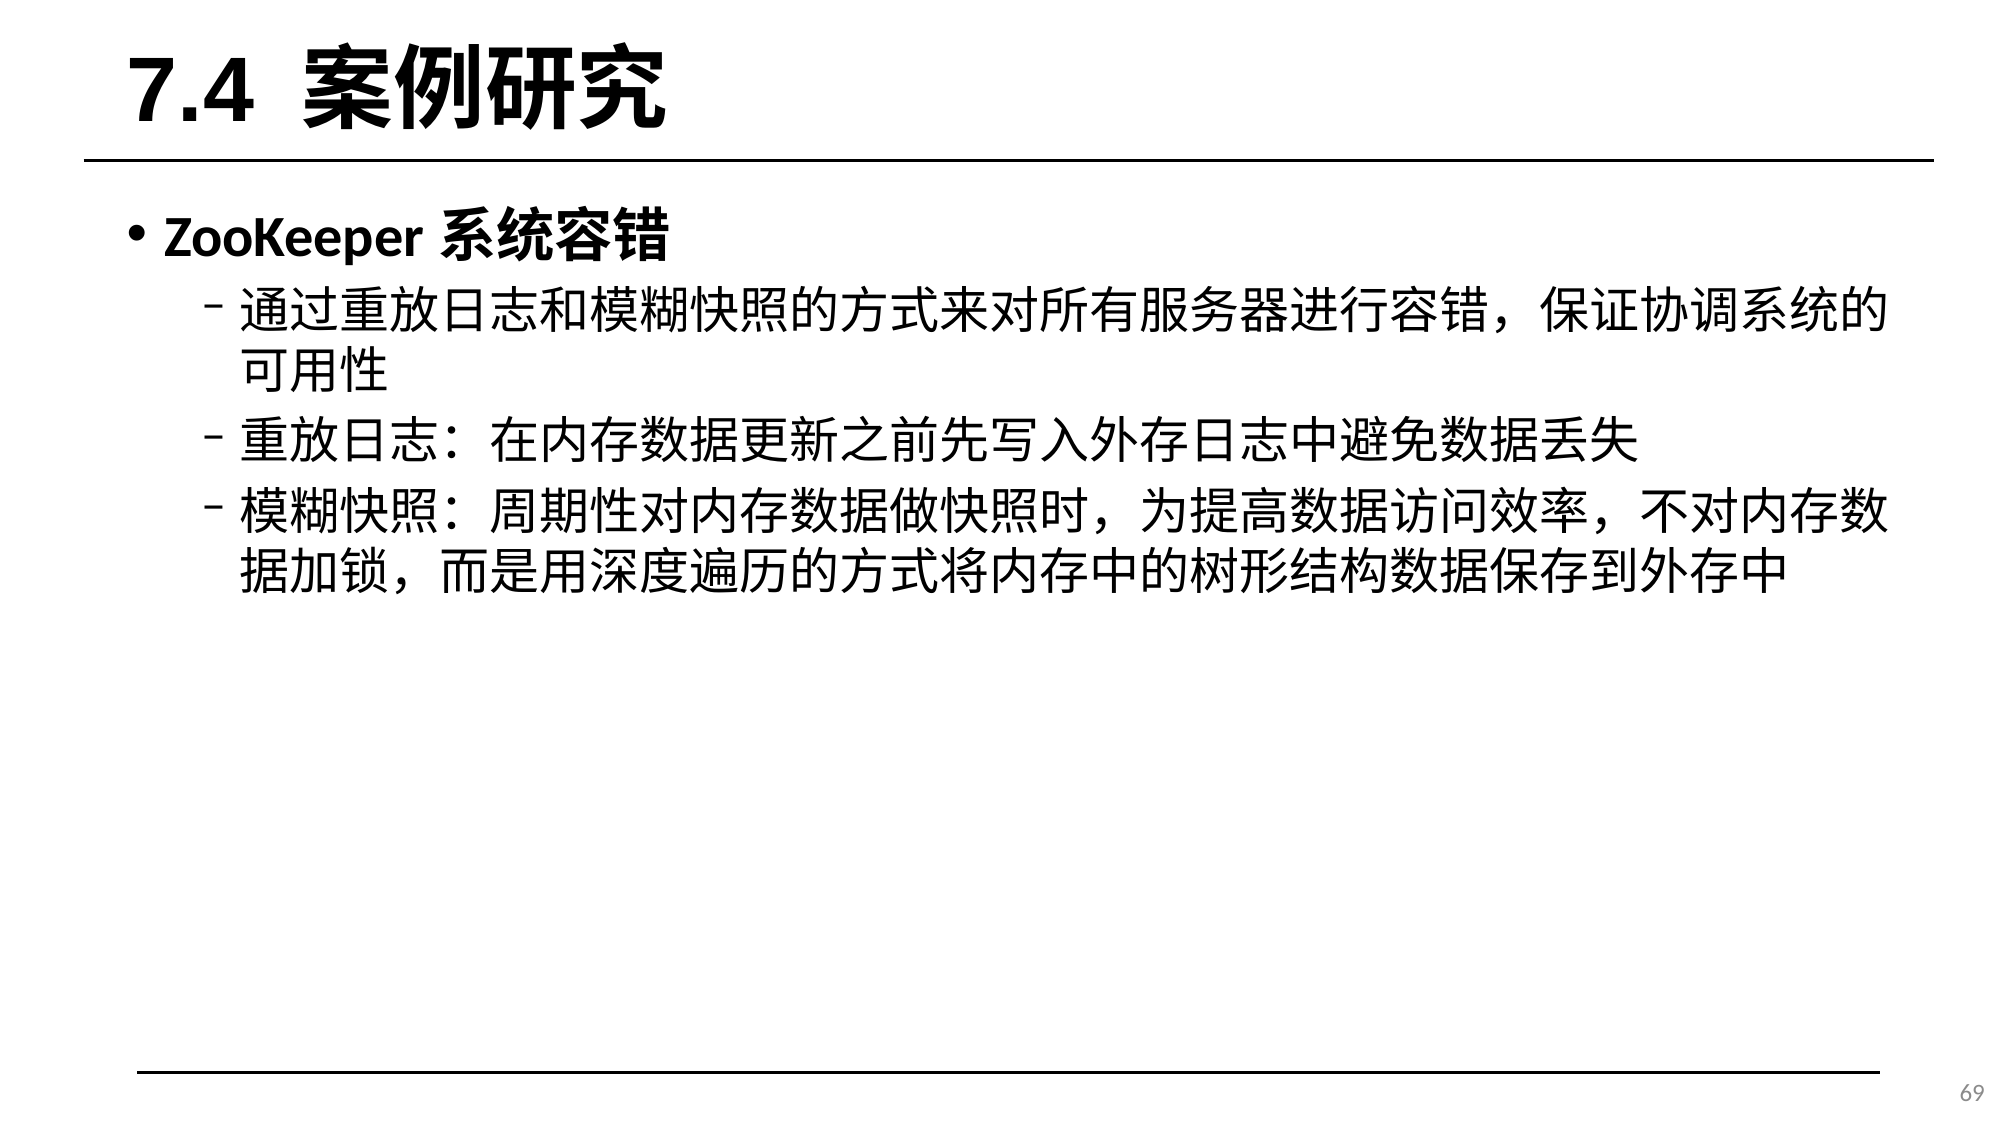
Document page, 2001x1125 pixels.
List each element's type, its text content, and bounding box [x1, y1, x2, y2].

list ZooKeeper系统容错 通过重放日志和模糊快照的方式来对所有服务器进行容错，保证协调系统的可用性 重放日志：在内存数据更新之前先写入外存日志中避免数据丢失 模糊快照：周期性对内存数据做快照时，为提高数据访问效率，不对内存数据加锁，而是用深度遍历的方式将内存中的树形结构数据保存到外存中 [111, 190, 1905, 1014]
title 7.4 案例研究 [111, 22, 1905, 161]
slide_number 69 [1550, 1061, 2000, 1122]
